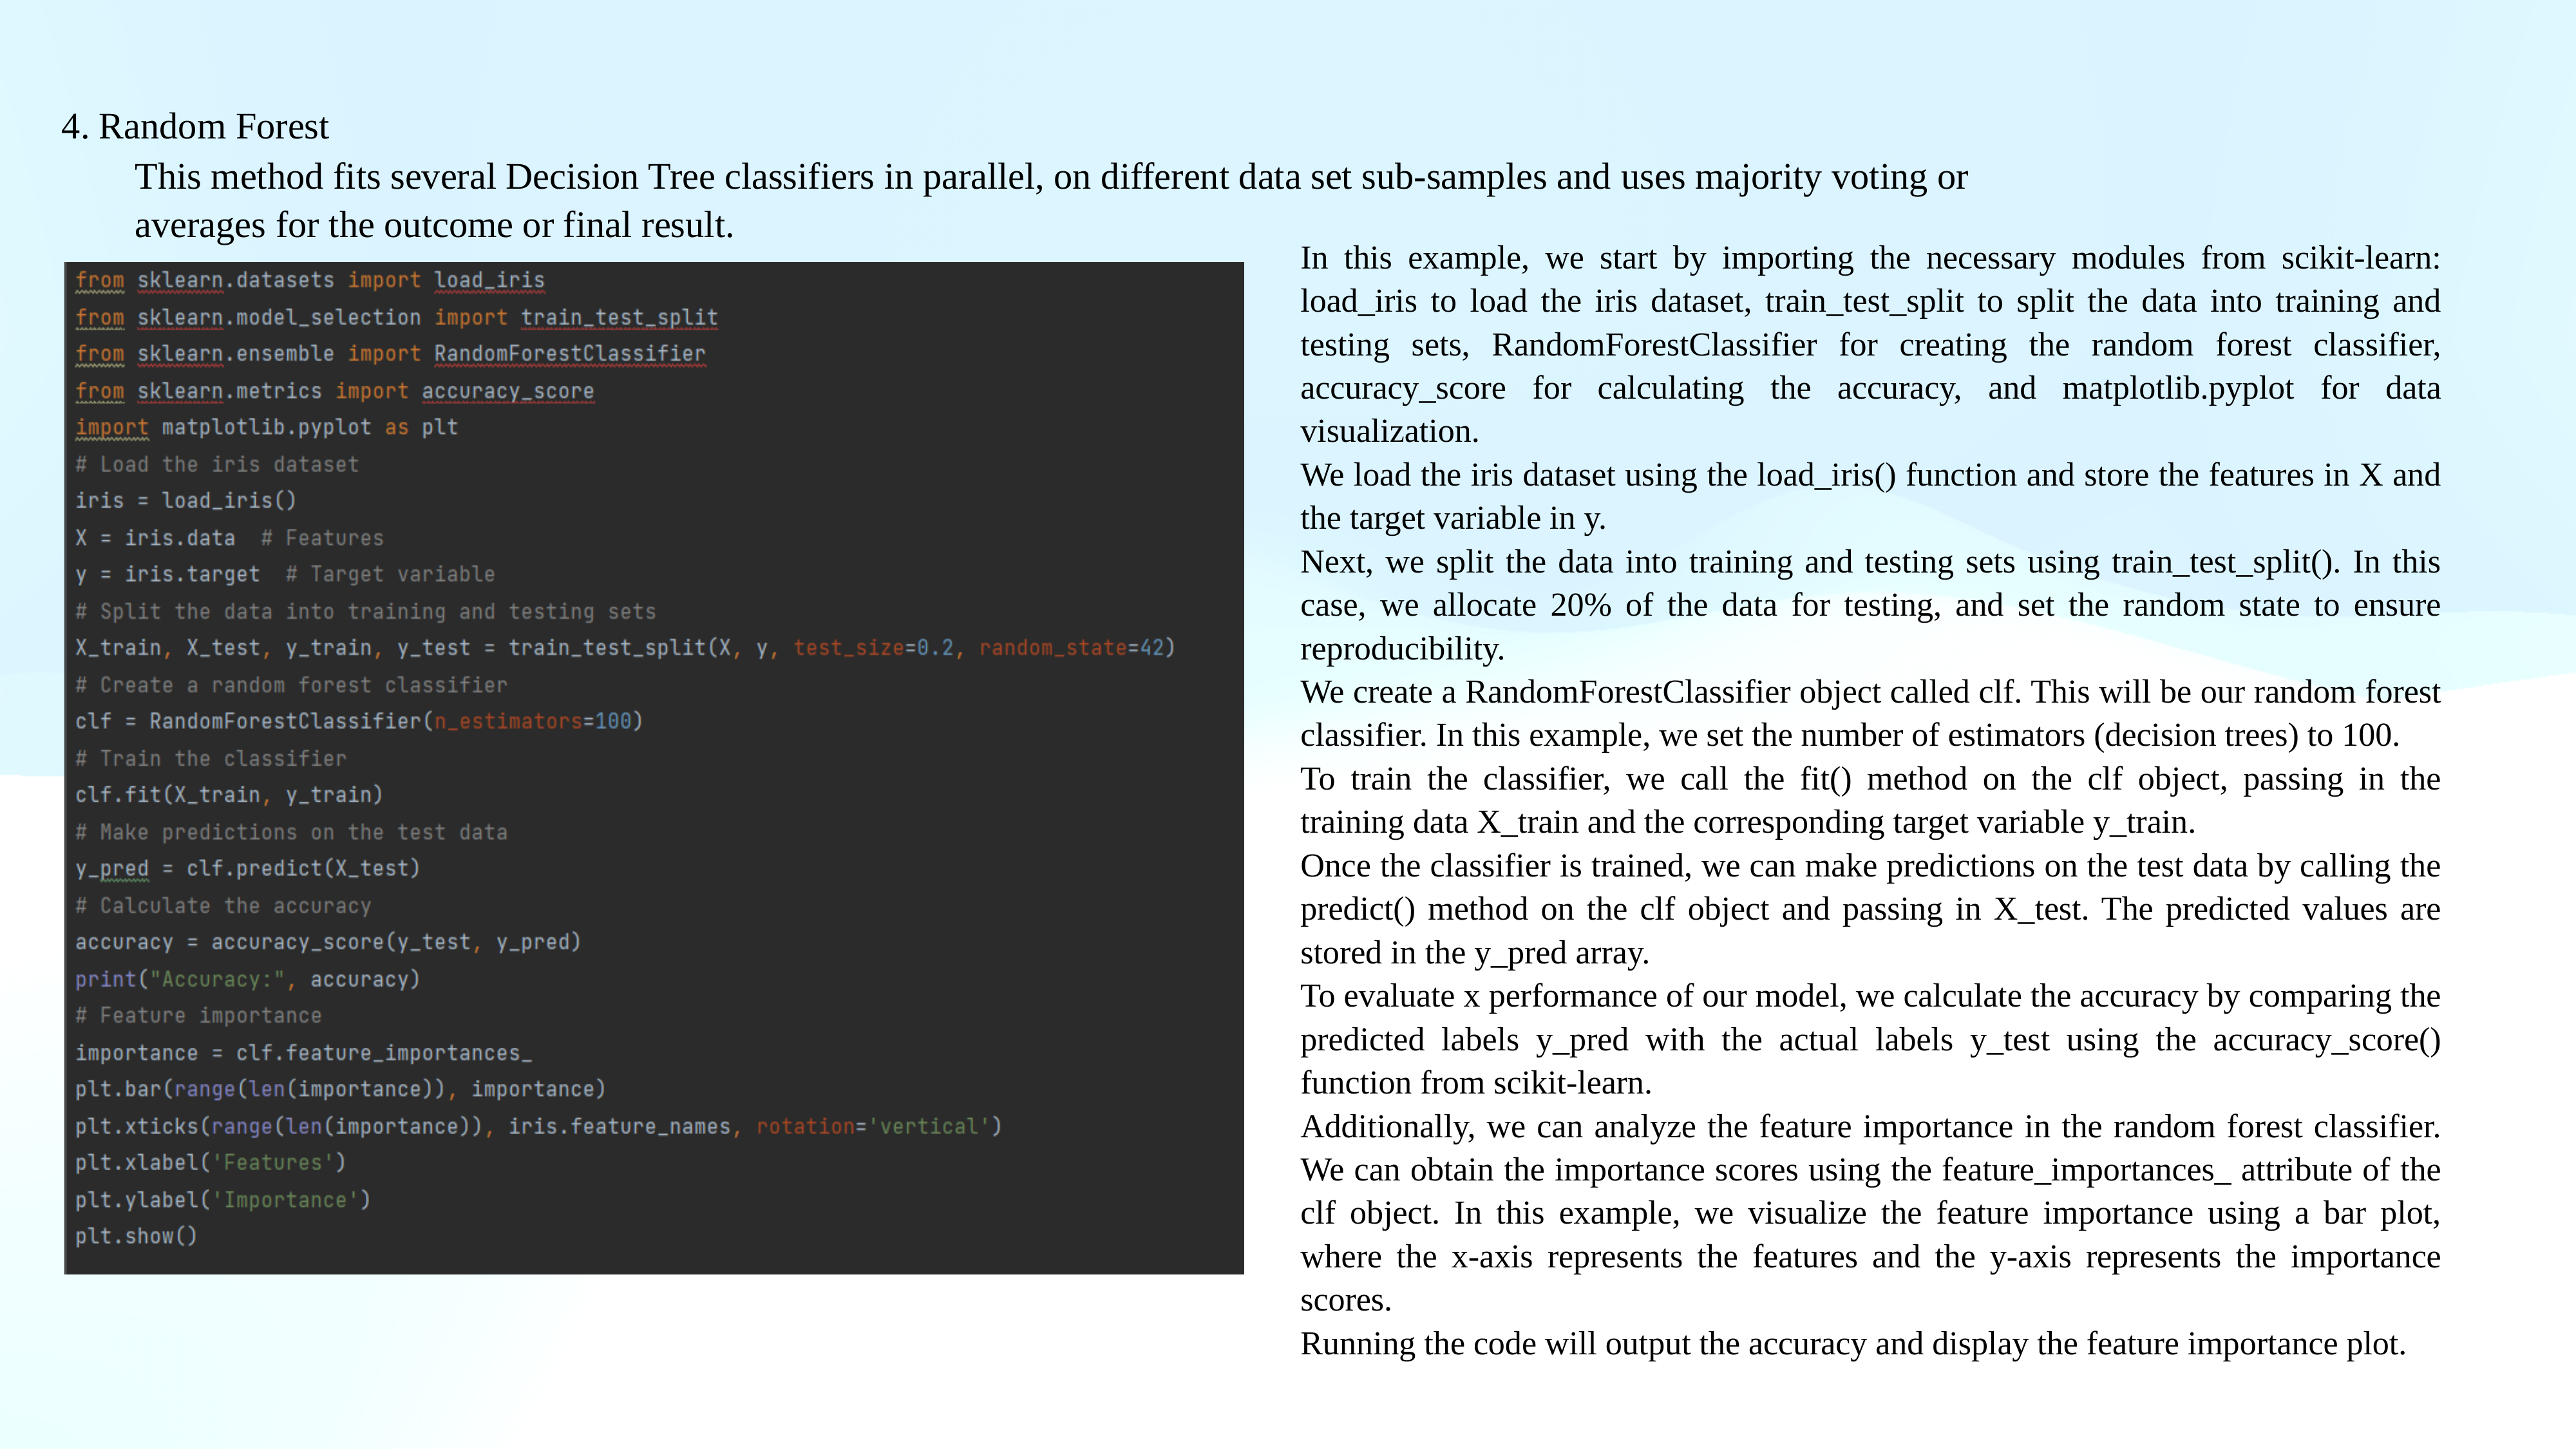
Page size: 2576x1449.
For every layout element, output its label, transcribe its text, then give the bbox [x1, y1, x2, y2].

text_box In this example, we start by importing the necessary modules from scikit-learn: load_iris to load the iris dataset, train_test_split to split the data into training and testing sets, RandomForestClassifier for creating the random forest classifier, accuracy_score for calculating the accuracy, and matplotlib.pyplot for data visualization. We load the iris dataset using the load_iris() function and store the features in X and the target variable in y. Next, we split the data into training and testing sets using train_test_split(). In this case, we allocate 20% of the data for testing, and set the random state to ensure reproducibility. We create a RandomForestClassifier object called clf. This will be our random forest classifier. In this example, we set the number of estimators (decision trees) to 100. To train the classifier, we call the fit() method on the clf object, passing in the training data X_train and the corresponding target variable y_train. Once the classifier is trained, we can make predictions on the test data by calling the predict() method on the clf object and passing in X_test. The predicted values are stored in the y_pred array. To evaluate x performance of our model, we calculate the accuracy by comparing the predicted labels y_pred with the actual labels y_test using the accuracy_score() function from scikit-learn. Additionally, we can analyze the feature importance in the random forest classifier. We can obtain the importance scores using the feature_importances_ attribute of the clf object. In this example, we visualize the feature importance using a bar plot, where the x-axis represents the features and the y-axis represents the importance scores. Running the code will output the accuracy and display the feature importance plot. [1221, 226, 2485, 1367]
picture [0, 0, 2576, 1449]
text_box 4. Random Forest This method fits several Decision Tree classifiers in parallel, on different data set sub-samples and uses majority voting or averages for the outcome or final result. [56, 96, 2101, 251]
